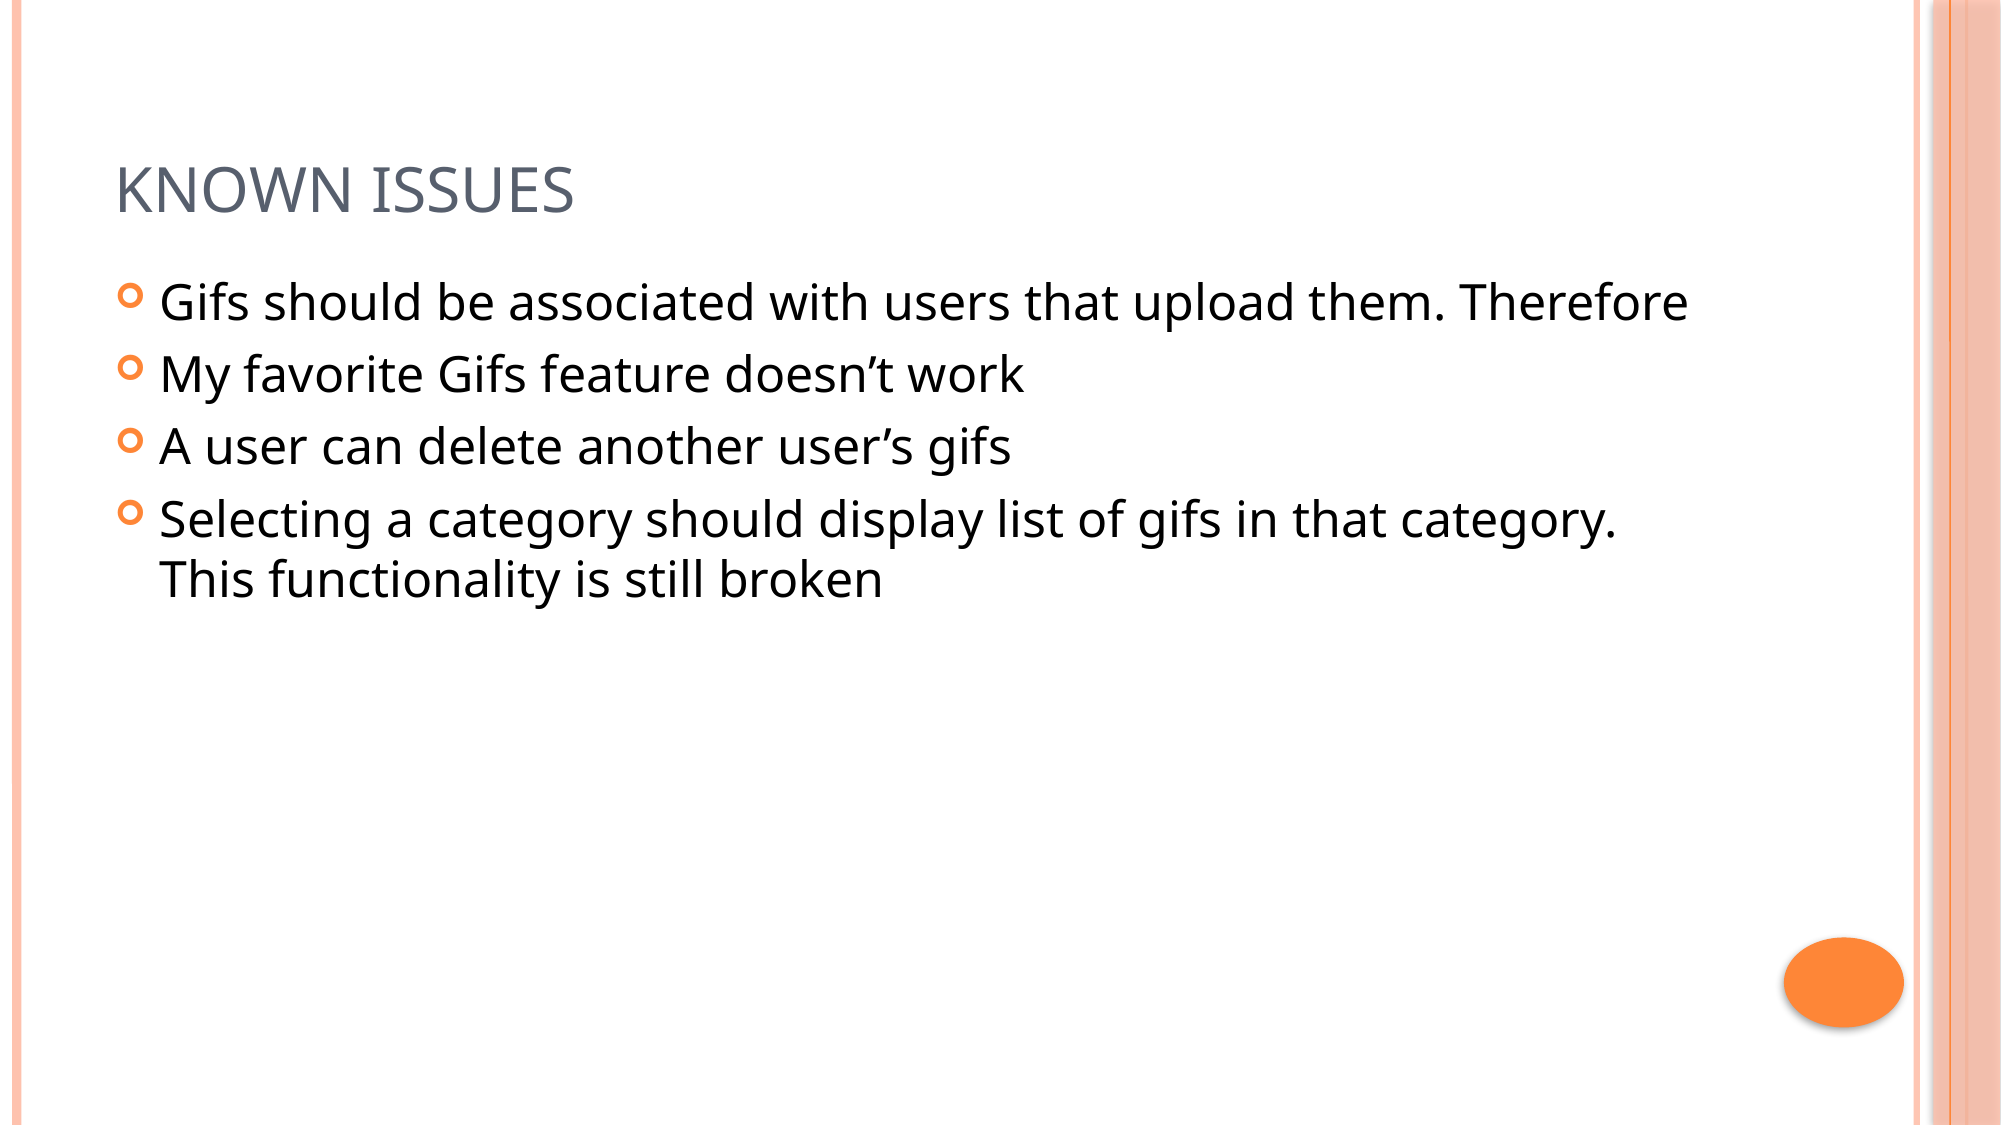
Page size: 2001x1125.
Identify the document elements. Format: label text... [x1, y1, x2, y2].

list Gifs should be associated with users that upload them. Therefore My favorite Gifs feature doesn’t work A user can delete another user’s gifs Selecting a category should display list of gifs in that category. This functionality is still broken [99, 262, 1734, 1062]
title Known Issues [99, 45, 1734, 233]
